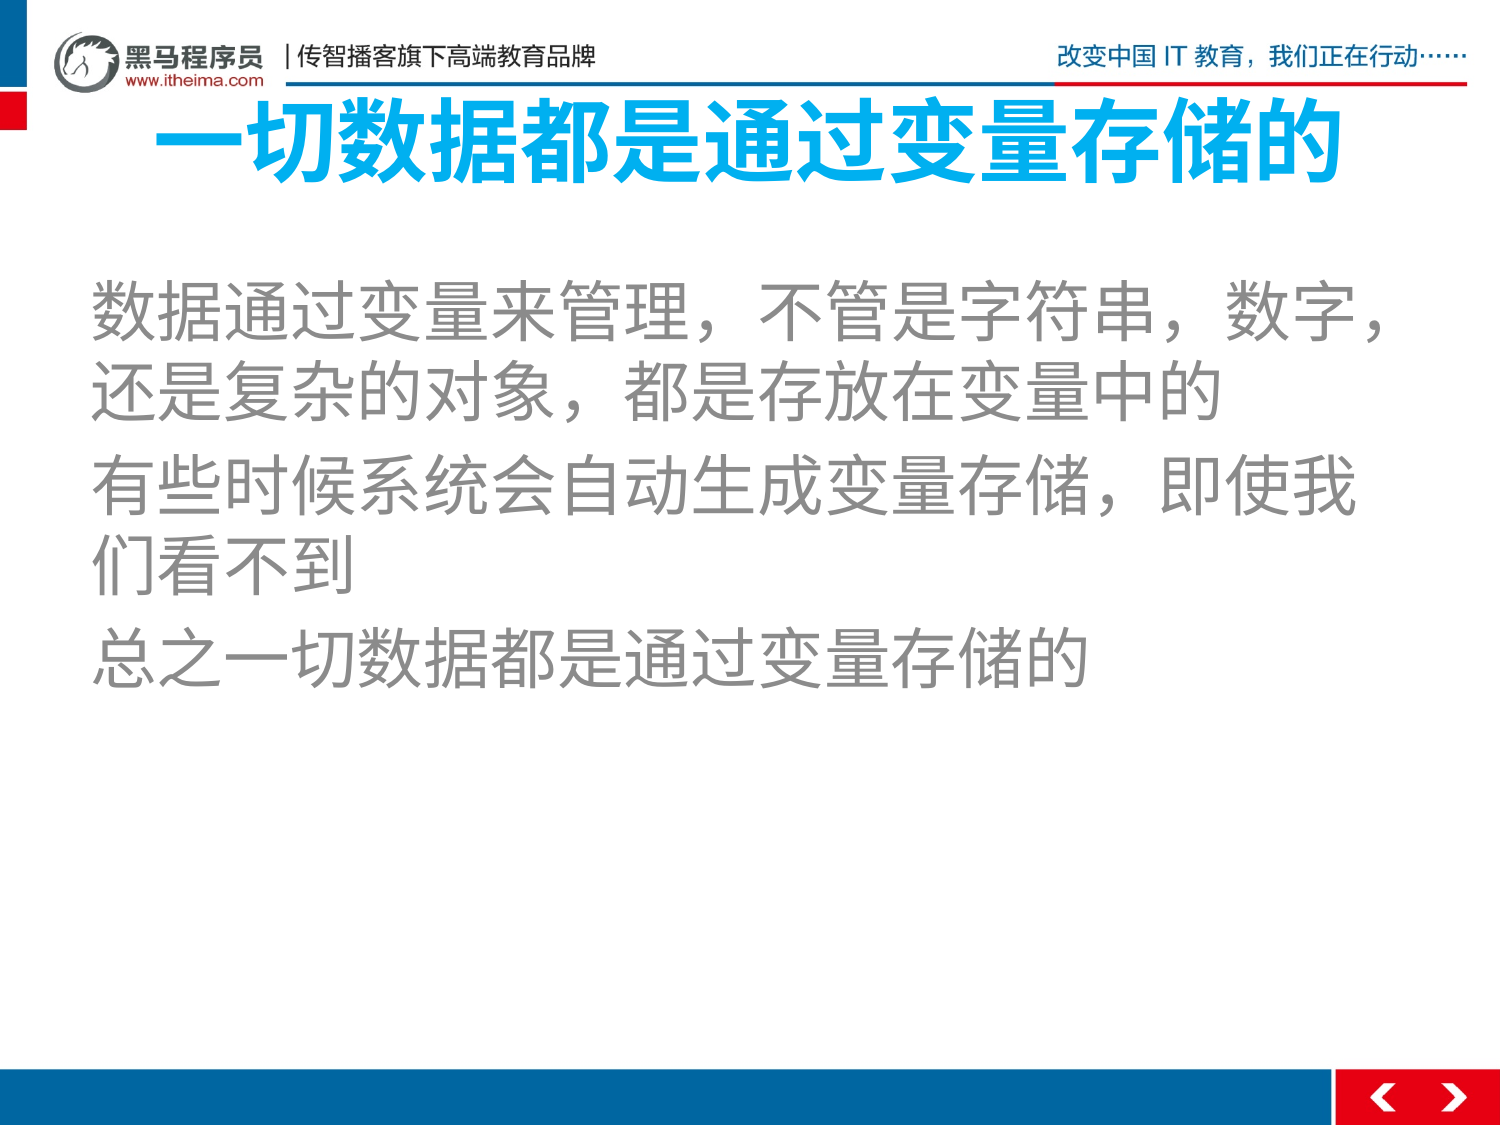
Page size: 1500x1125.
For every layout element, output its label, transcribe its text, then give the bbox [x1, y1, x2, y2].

picture [0, 0, 1500, 1125]
subtitle 数据通过变量来管理，不管是字符串，数字，还是复杂的对象，都是存放在变量中的 有些时候系统会自动生成变量存储，即使我们看不到 总之一切数据都是通过变量存储的 [75, 262, 1425, 1005]
title 一切数据都是通过变量存储的 [75, 45, 1425, 233]
